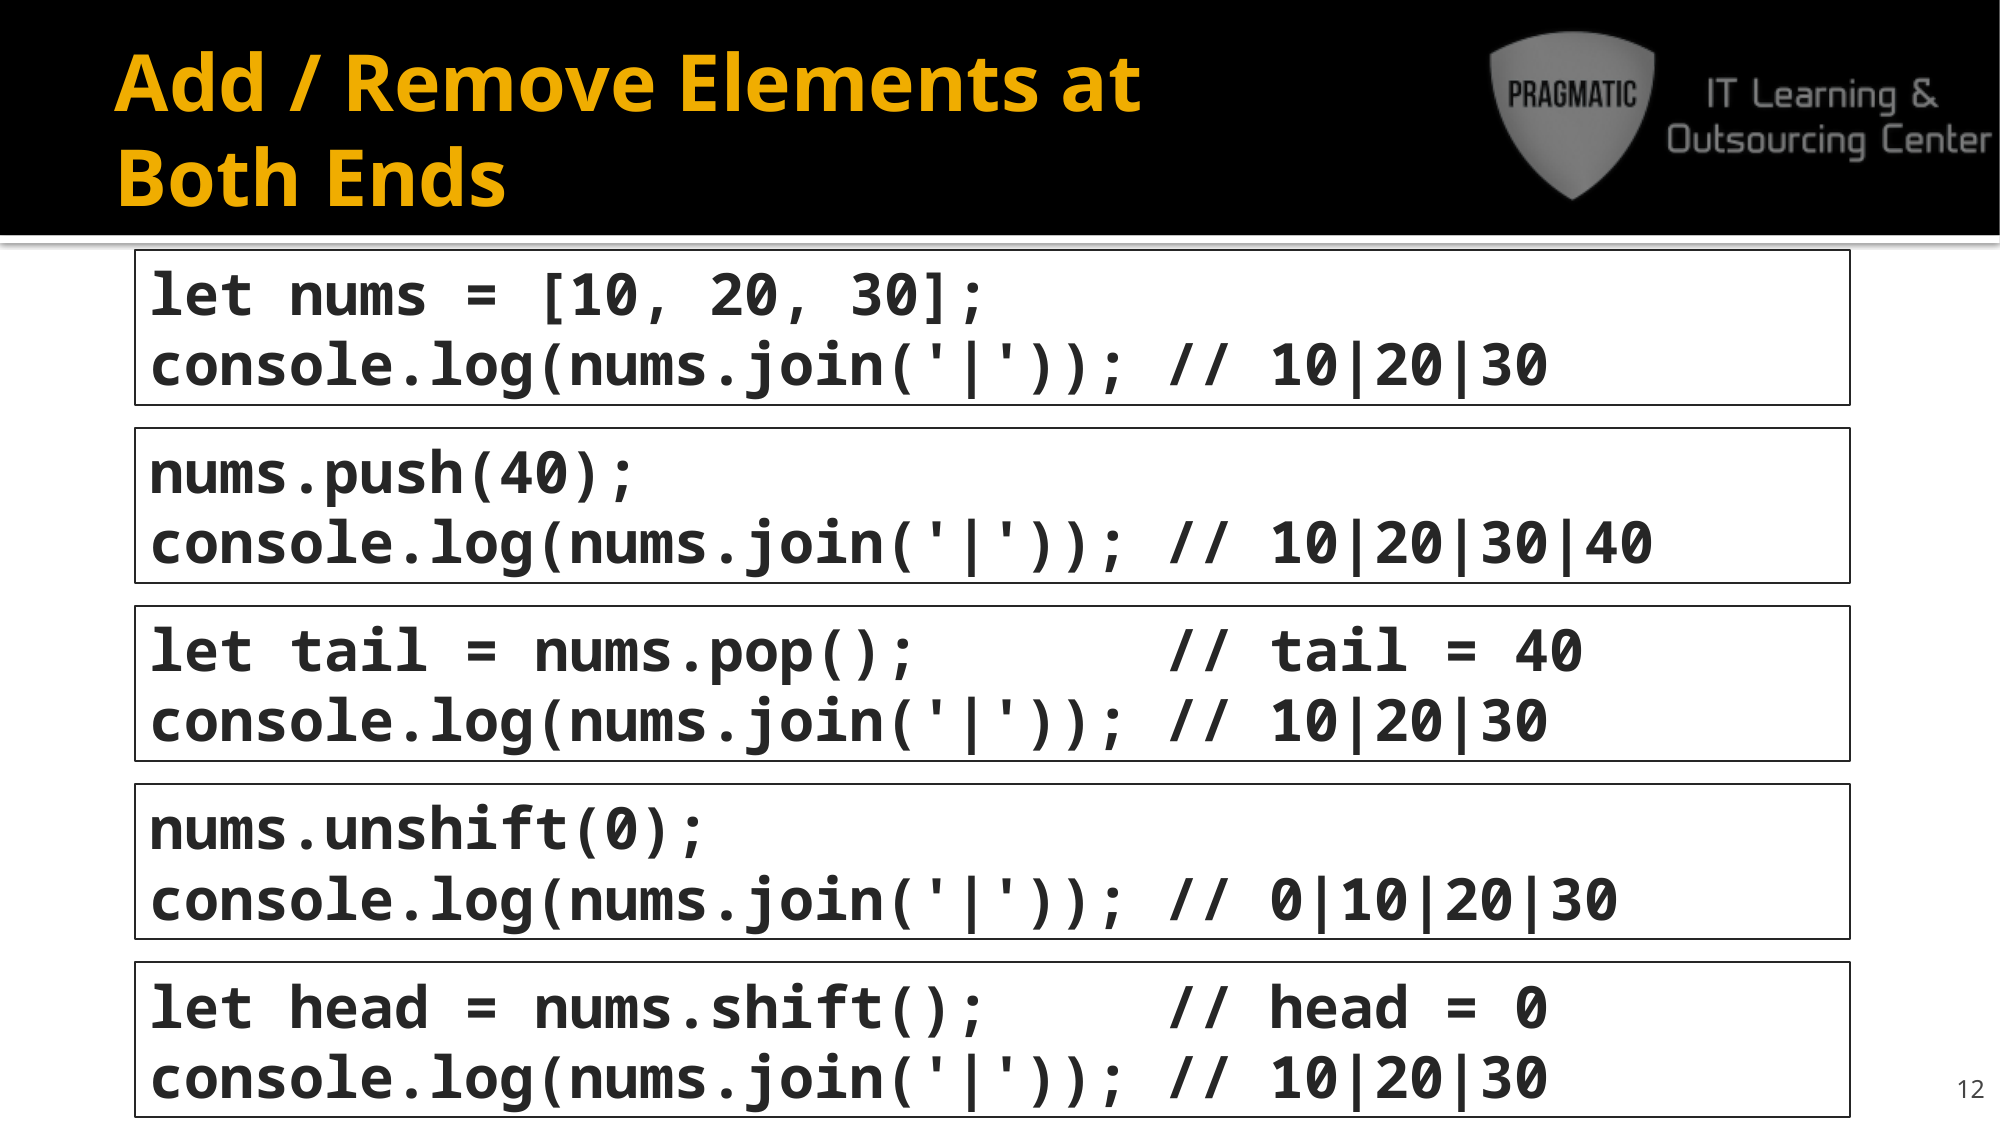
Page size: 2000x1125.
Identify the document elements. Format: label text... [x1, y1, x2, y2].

text_box nums.unshift(0); console.log(nums.join('|')); // 0|10|20|30 [134, 784, 1850, 939]
text_box let tail = nums.pop(); // tail = 40 console.log(nums.join('|')); // 10|20|30 [134, 606, 1850, 761]
title Add / Remove Elements at Both Ends [99, 24, 1900, 231]
slide_number 12 [1839, 1062, 2000, 1108]
text_box let nums = [10, 20, 30]; console.log(nums.join('|')); // 10|20|30 [134, 249, 1850, 405]
text_box nums.push(40); console.log(nums.join('|')); // 10|20|30|40 [134, 428, 1850, 583]
picture [1900, 24, 2000, 207]
text_box let head = nums.shift(); // head = 0 console.log(nums.join('|')); // 10|20|30 [134, 962, 1850, 1118]
